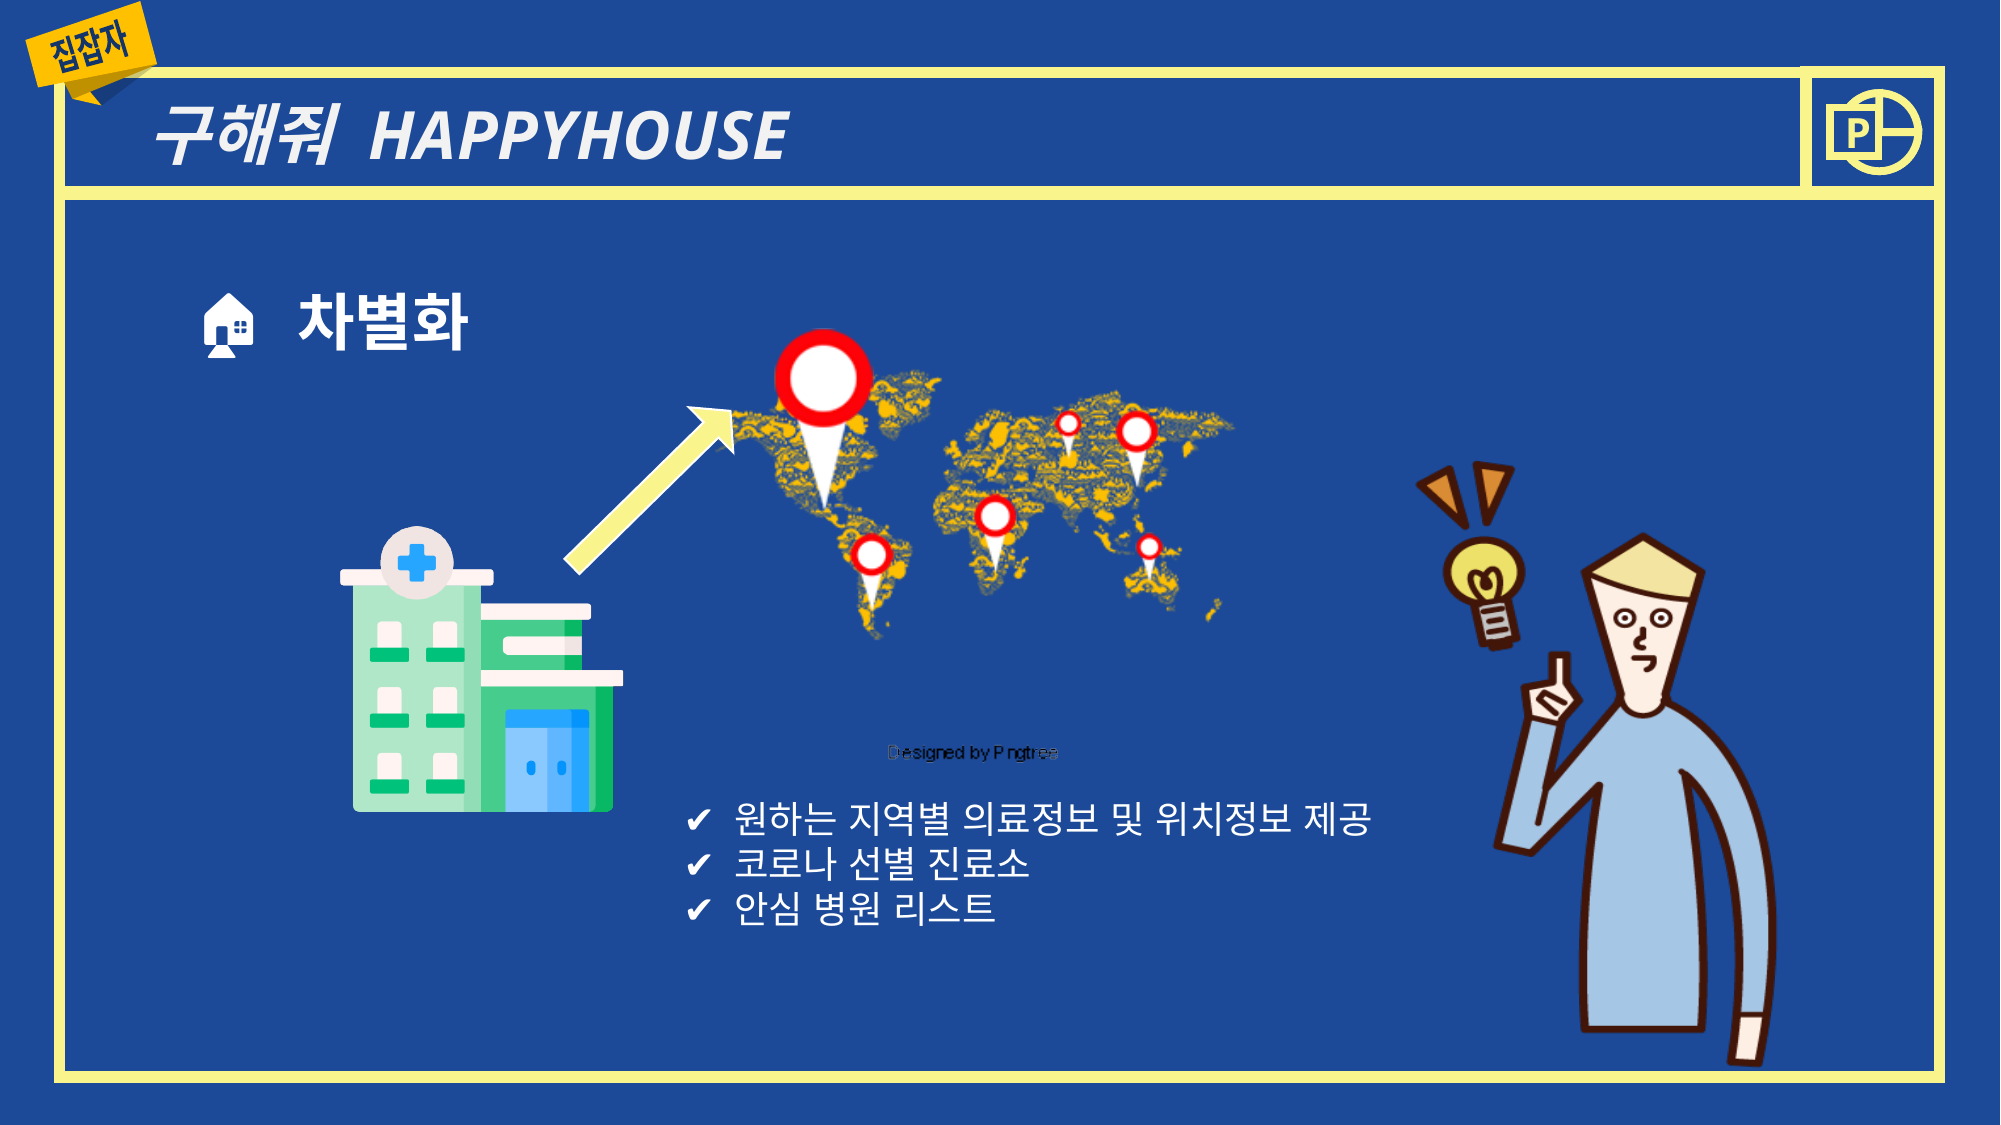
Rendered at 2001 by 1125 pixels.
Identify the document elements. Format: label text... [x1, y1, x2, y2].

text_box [29, 15, 161, 106]
text_box 구해줘 HAPPYHOUSE [58, 71, 1800, 190]
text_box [1806, 72, 1940, 192]
text_box 🏠 차별화 [178, 275, 573, 365]
picture [1317, 451, 1876, 1078]
text_box [596, 455, 668, 531]
text_box [58, 190, 1940, 1078]
picture [668, 171, 1281, 783]
text_box ✔ 원하는 지역별 의료정보 및 위치정보 제공 ✔ 코로나 선별 진료소 ✔ 안심 병원 리스트 [668, 788, 1317, 938]
picture [338, 526, 625, 812]
